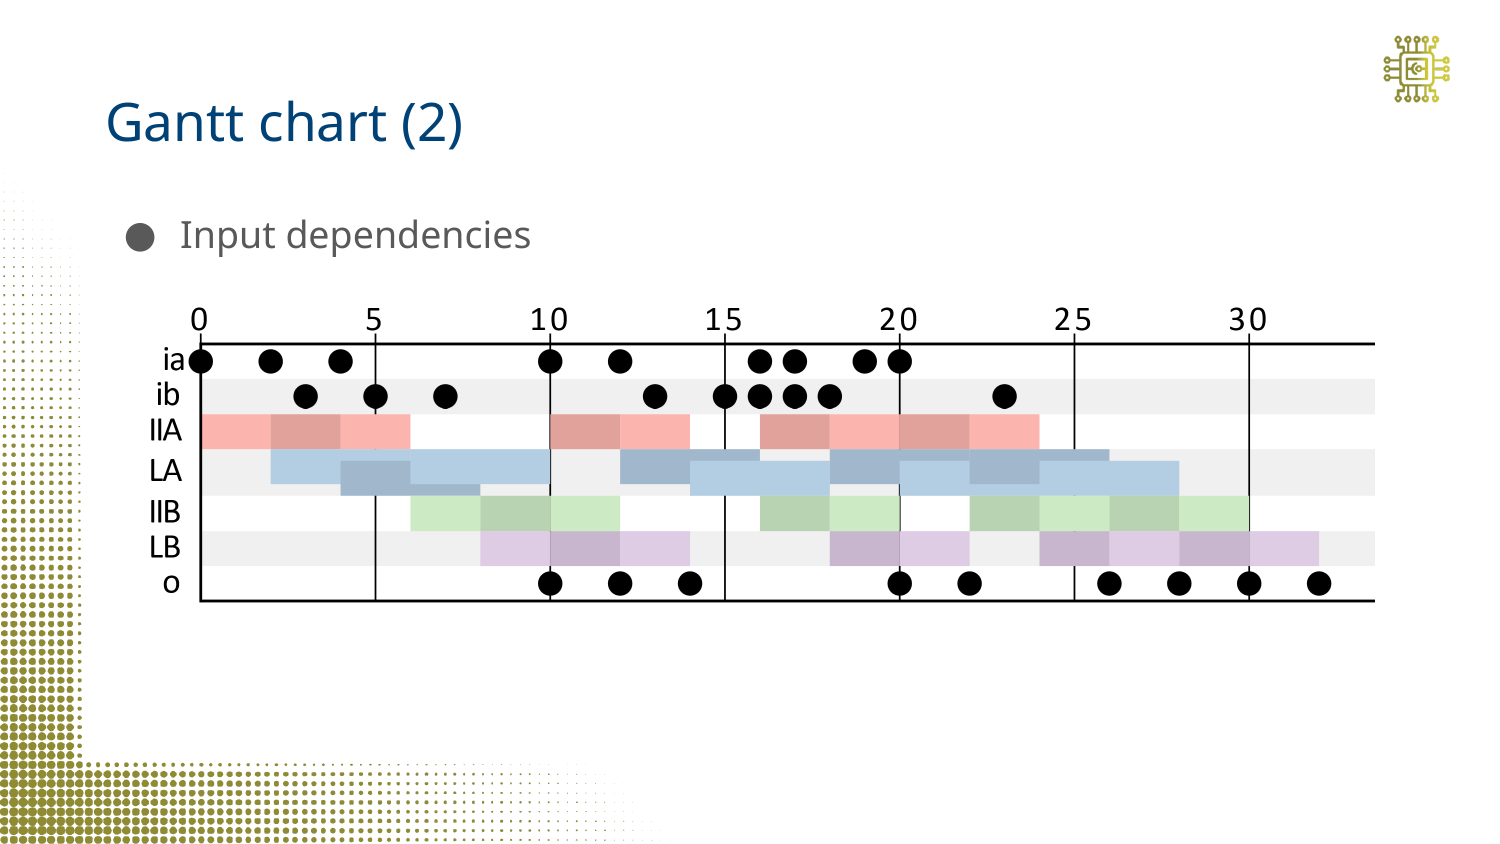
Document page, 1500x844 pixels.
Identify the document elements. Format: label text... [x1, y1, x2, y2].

list Input dependencies [90, 189, 1407, 750]
picture [0, 0, 1500, 844]
title Gantt chart (2) [90, 72, 1368, 167]
